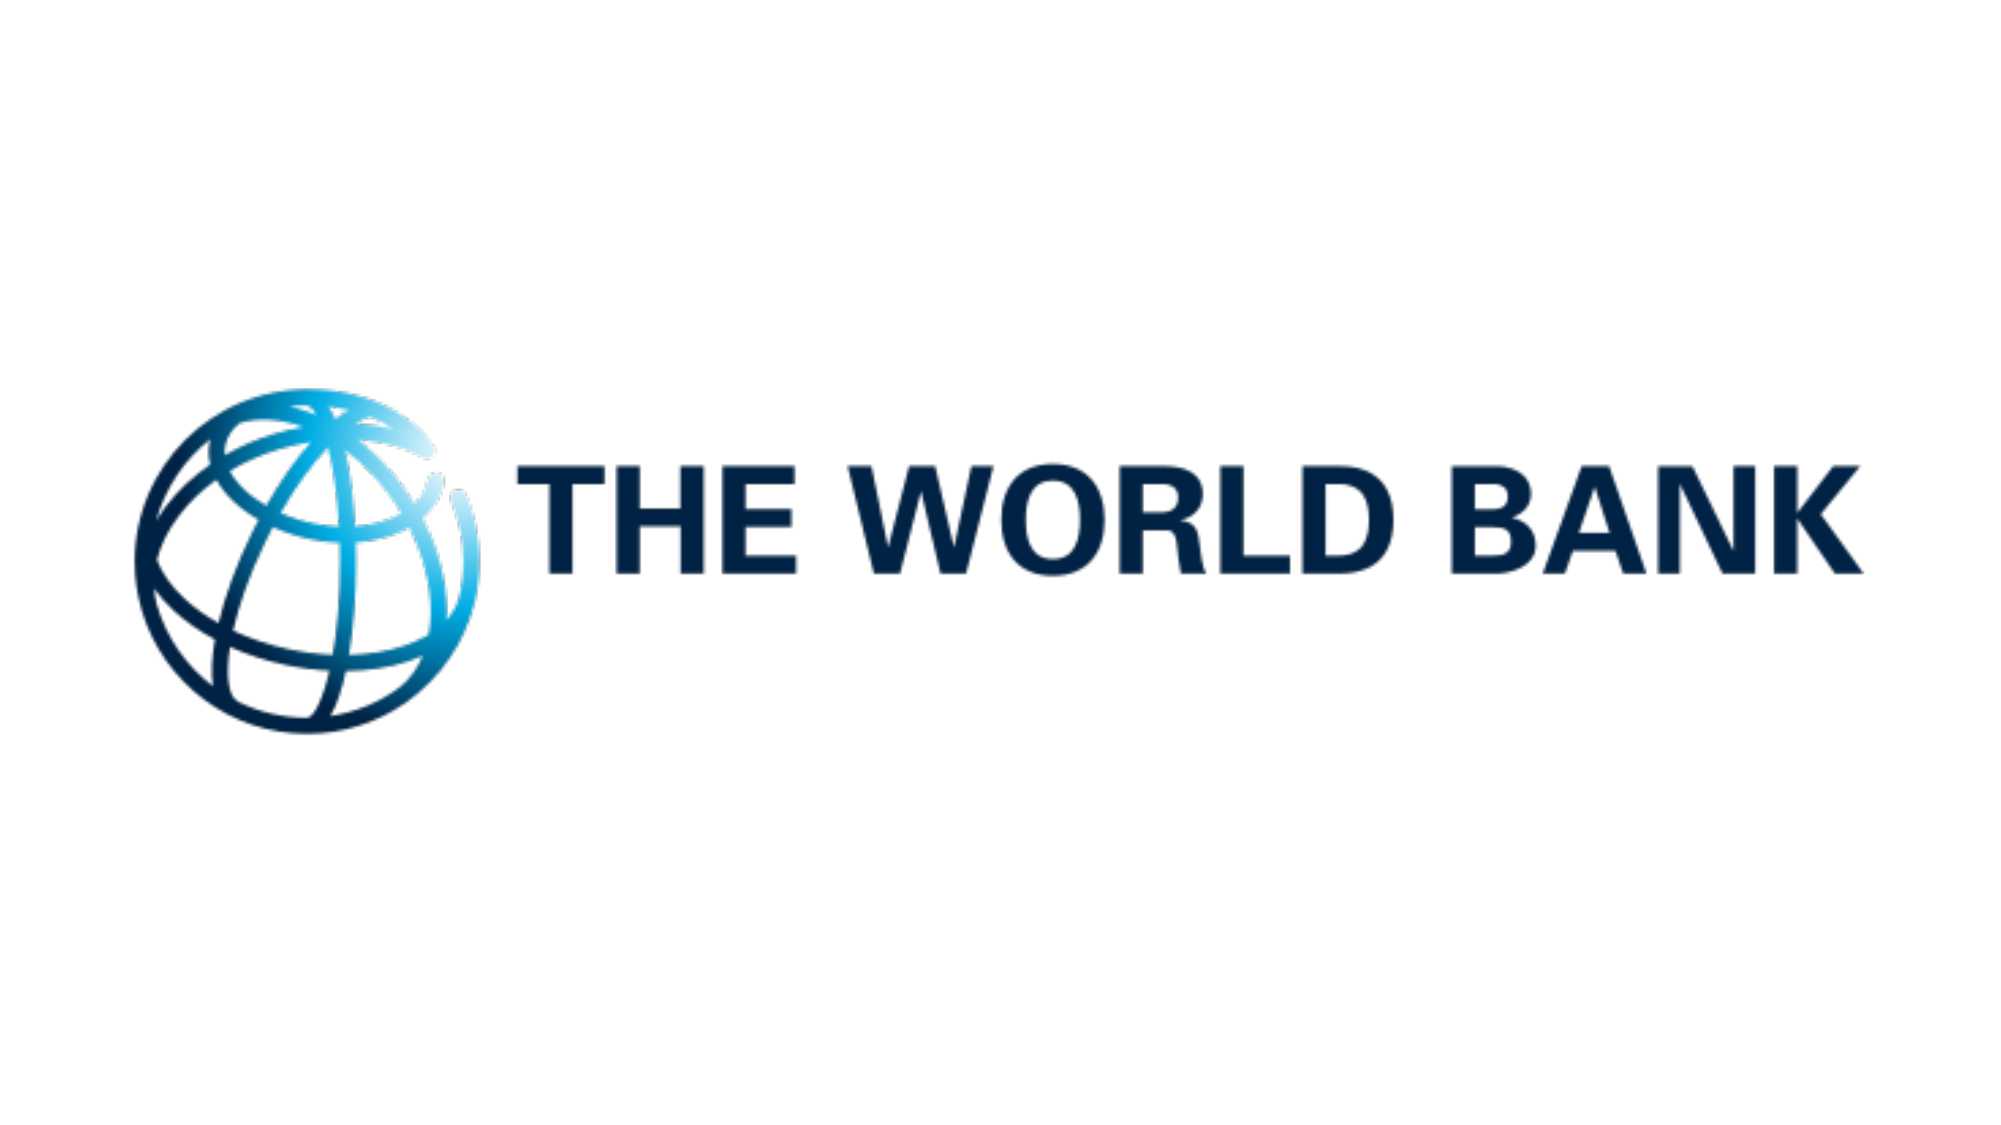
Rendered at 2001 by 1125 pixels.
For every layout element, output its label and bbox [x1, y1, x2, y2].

picture [130, 387, 1870, 738]
